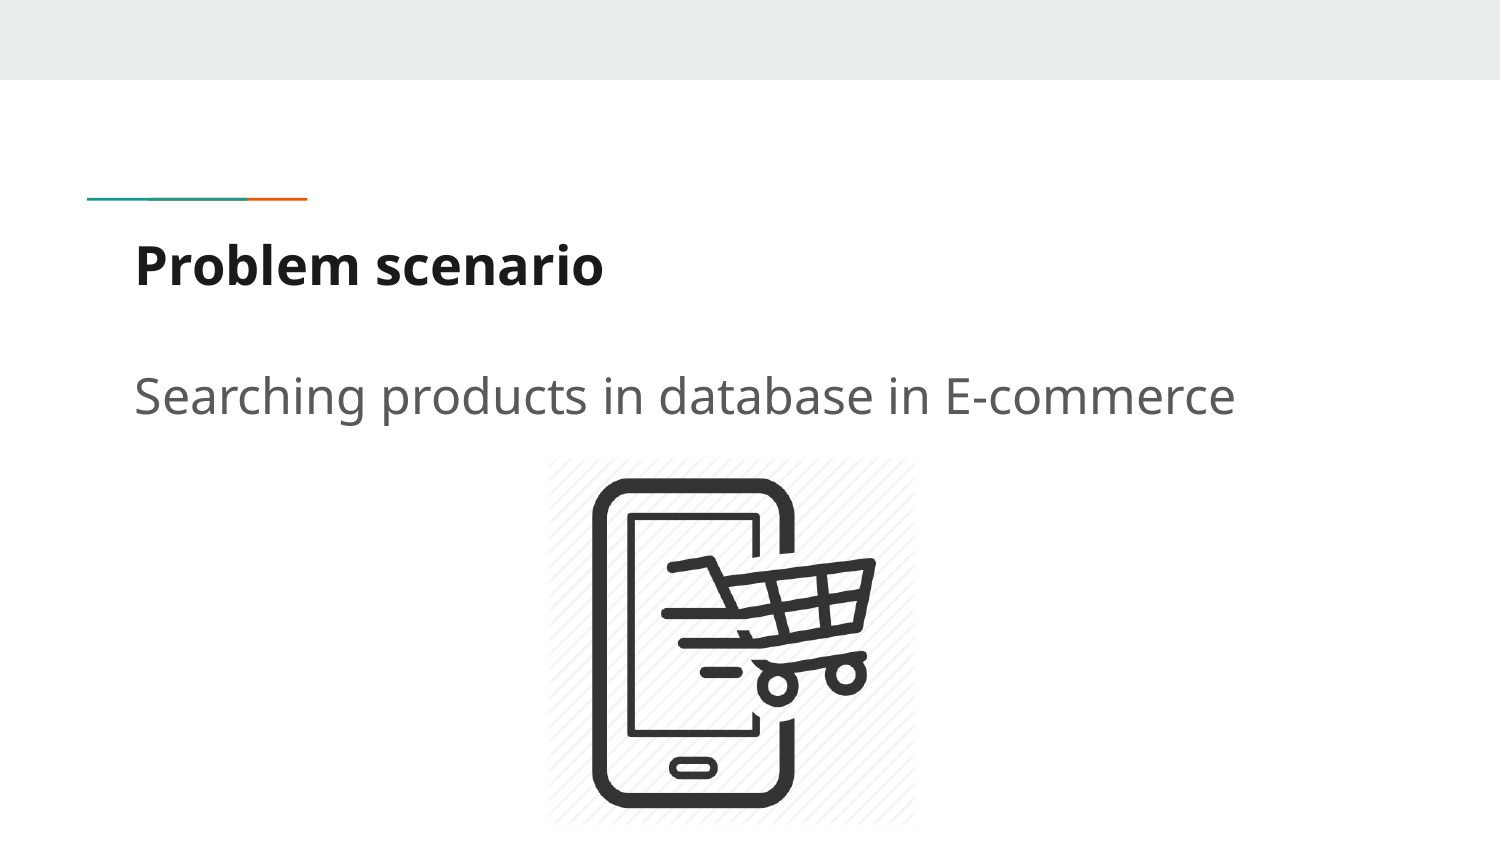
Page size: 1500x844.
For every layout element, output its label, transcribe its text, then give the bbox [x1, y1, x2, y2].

list Searching products in database in E-commerce [119, 341, 1381, 712]
title Problem scenario [119, 216, 1381, 305]
picture [545, 455, 918, 828]
